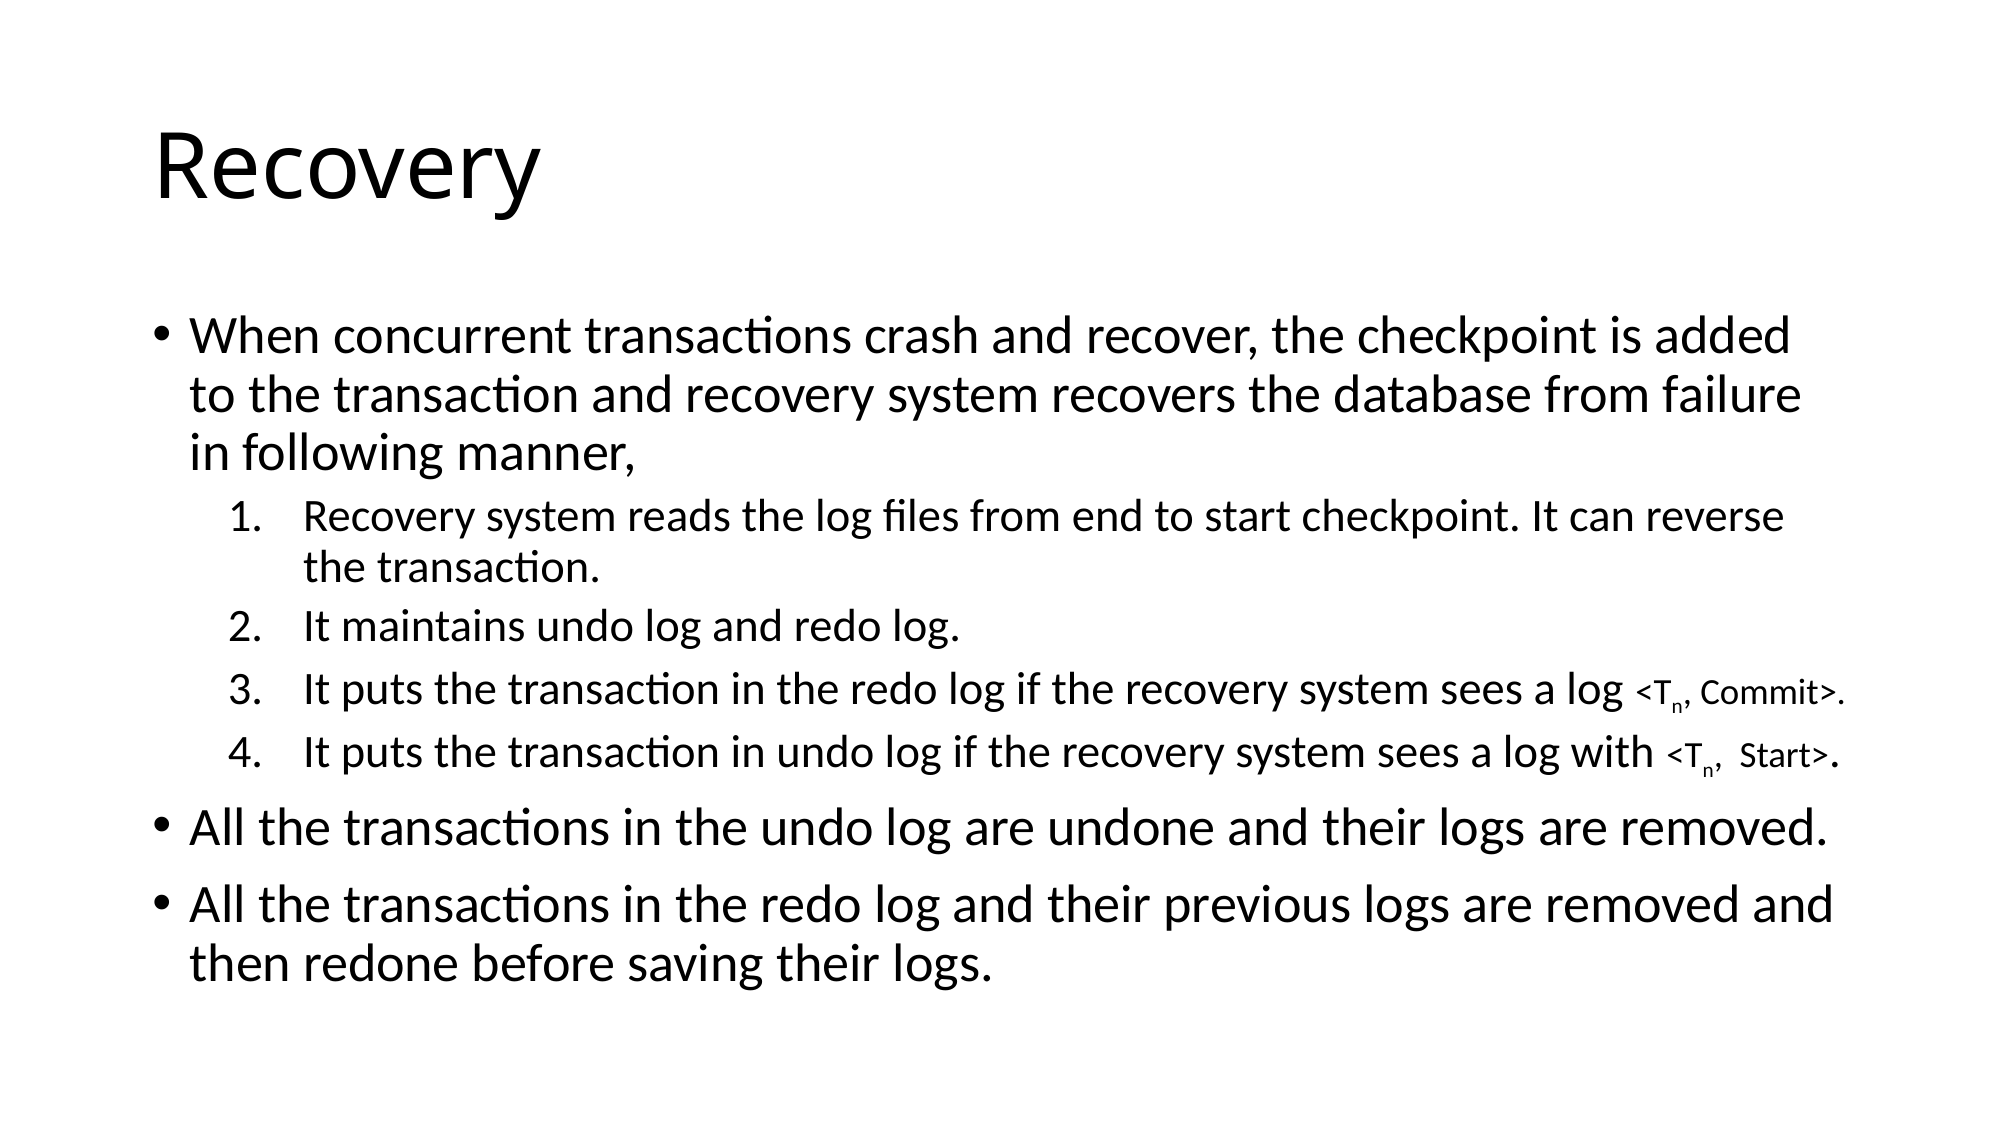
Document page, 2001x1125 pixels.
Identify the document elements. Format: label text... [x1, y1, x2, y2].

title Recovery [137, 59, 1863, 278]
list When concurrent transactions crash and recover, the checkpoint is added to the transaction and recovery system recovers the database from failure in following manner, Recovery system reads the log files from end to start checkpoint. It can reverse the transaction. It maintains undo log and redo log. It puts the transaction in the redo log if the recovery system sees a log <Tn, Commit>. It puts the transaction in undo log if the recovery system sees a log with <Tn, Start>. All the transactions in the undo log are undone and their logs are removed. All the transactions in the redo log and their previous logs are removed and then redone before saving their logs. [137, 299, 1863, 1014]
